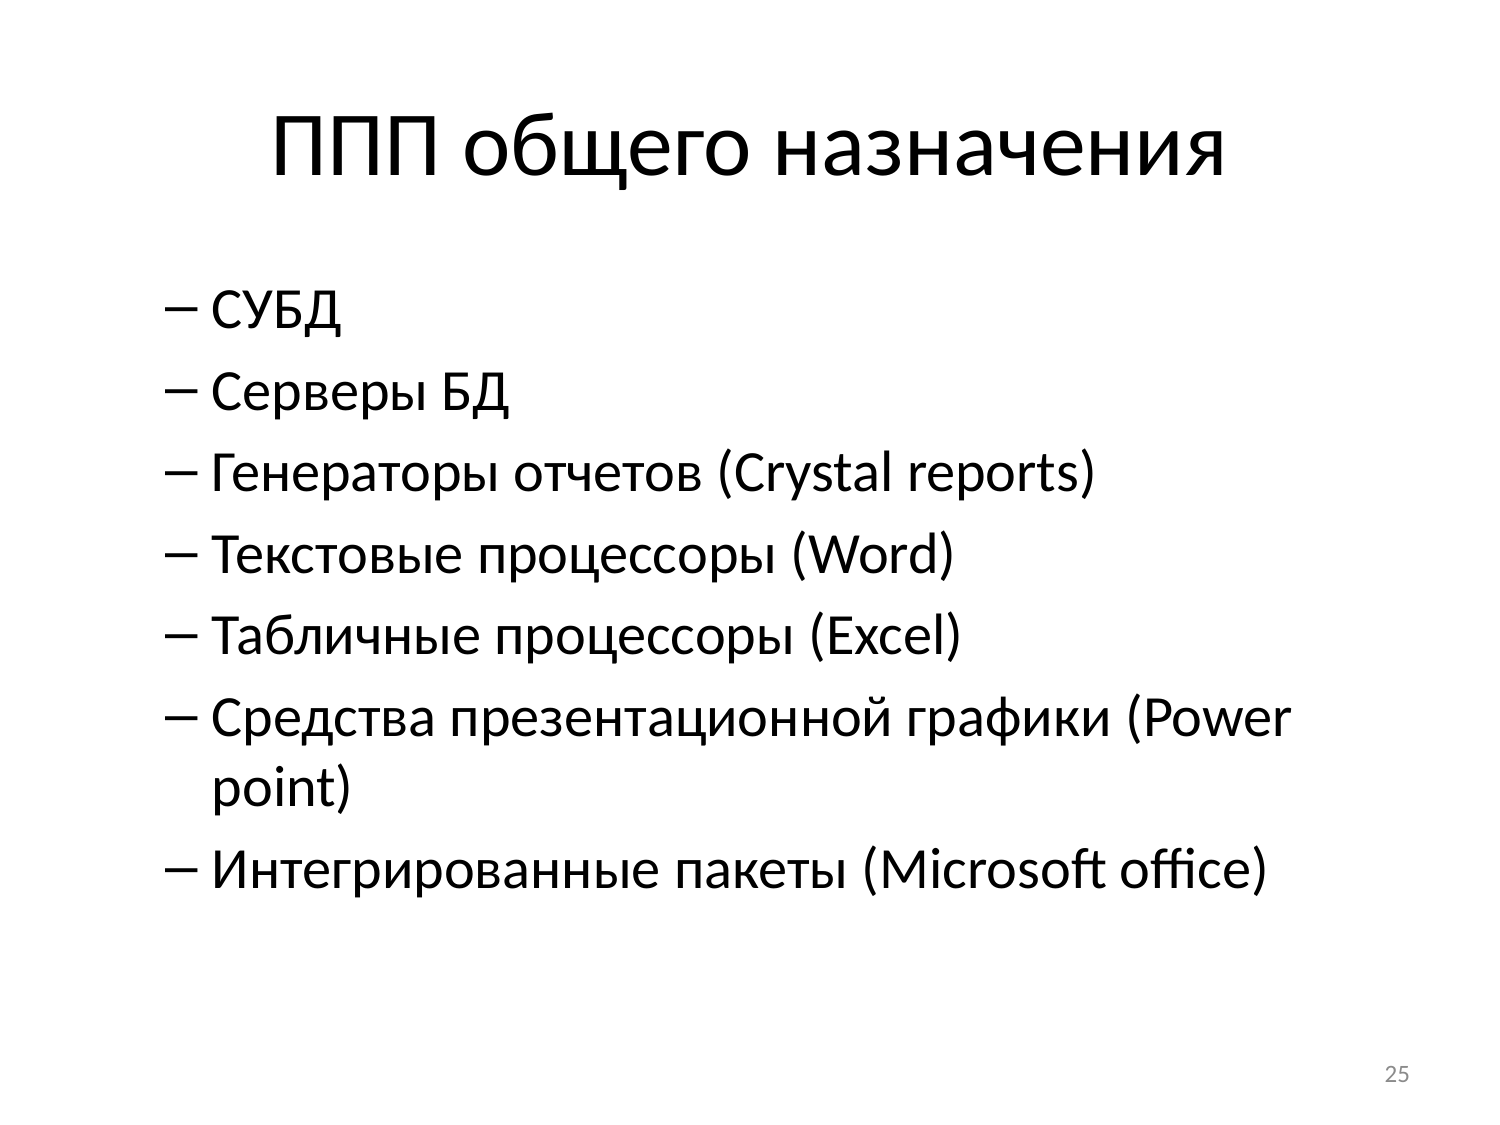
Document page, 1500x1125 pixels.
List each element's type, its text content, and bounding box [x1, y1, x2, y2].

title ППП общего назначения [75, 45, 1425, 233]
list СУБД Серверы БД Генераторы отчетов (Crystal reports) Текстовые процессоры (Word) Табличные процессоры (Excel) Средства презентационной графики (Power point) Интегрированные пакеты (Microsoft office) [75, 262, 1425, 1005]
slide_number 25 [1074, 1042, 1425, 1103]
